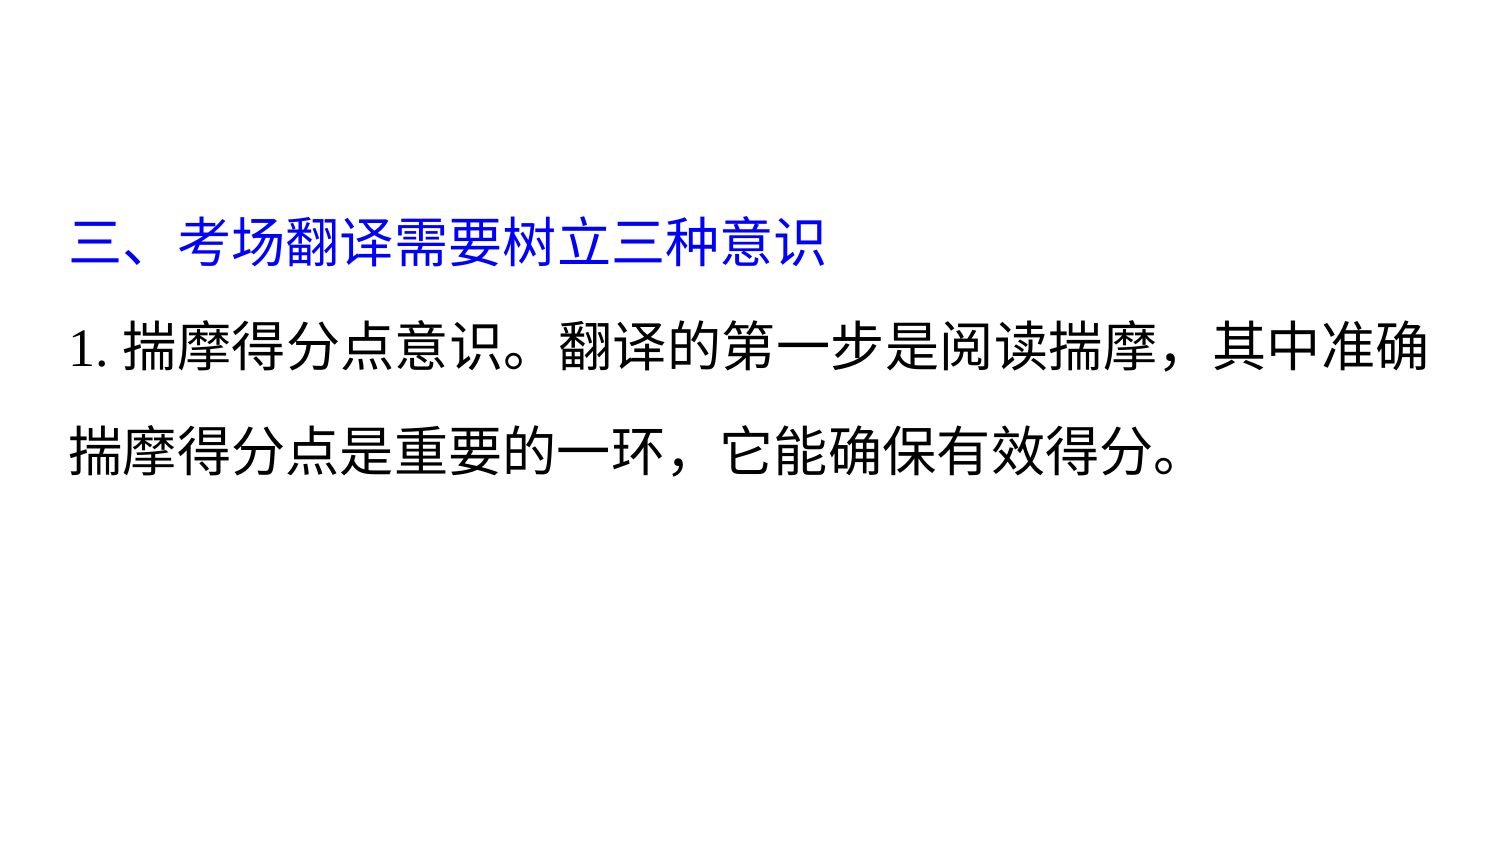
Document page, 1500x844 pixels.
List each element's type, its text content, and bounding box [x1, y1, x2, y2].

text_box 三、考场翻译需要树立三种意识 1.揣摩得分点意识。翻译的第一步是阅读揣摩，其中准确揣摩得分点是重要的一环，它能确保有效得分。 [53, 161, 1445, 490]
